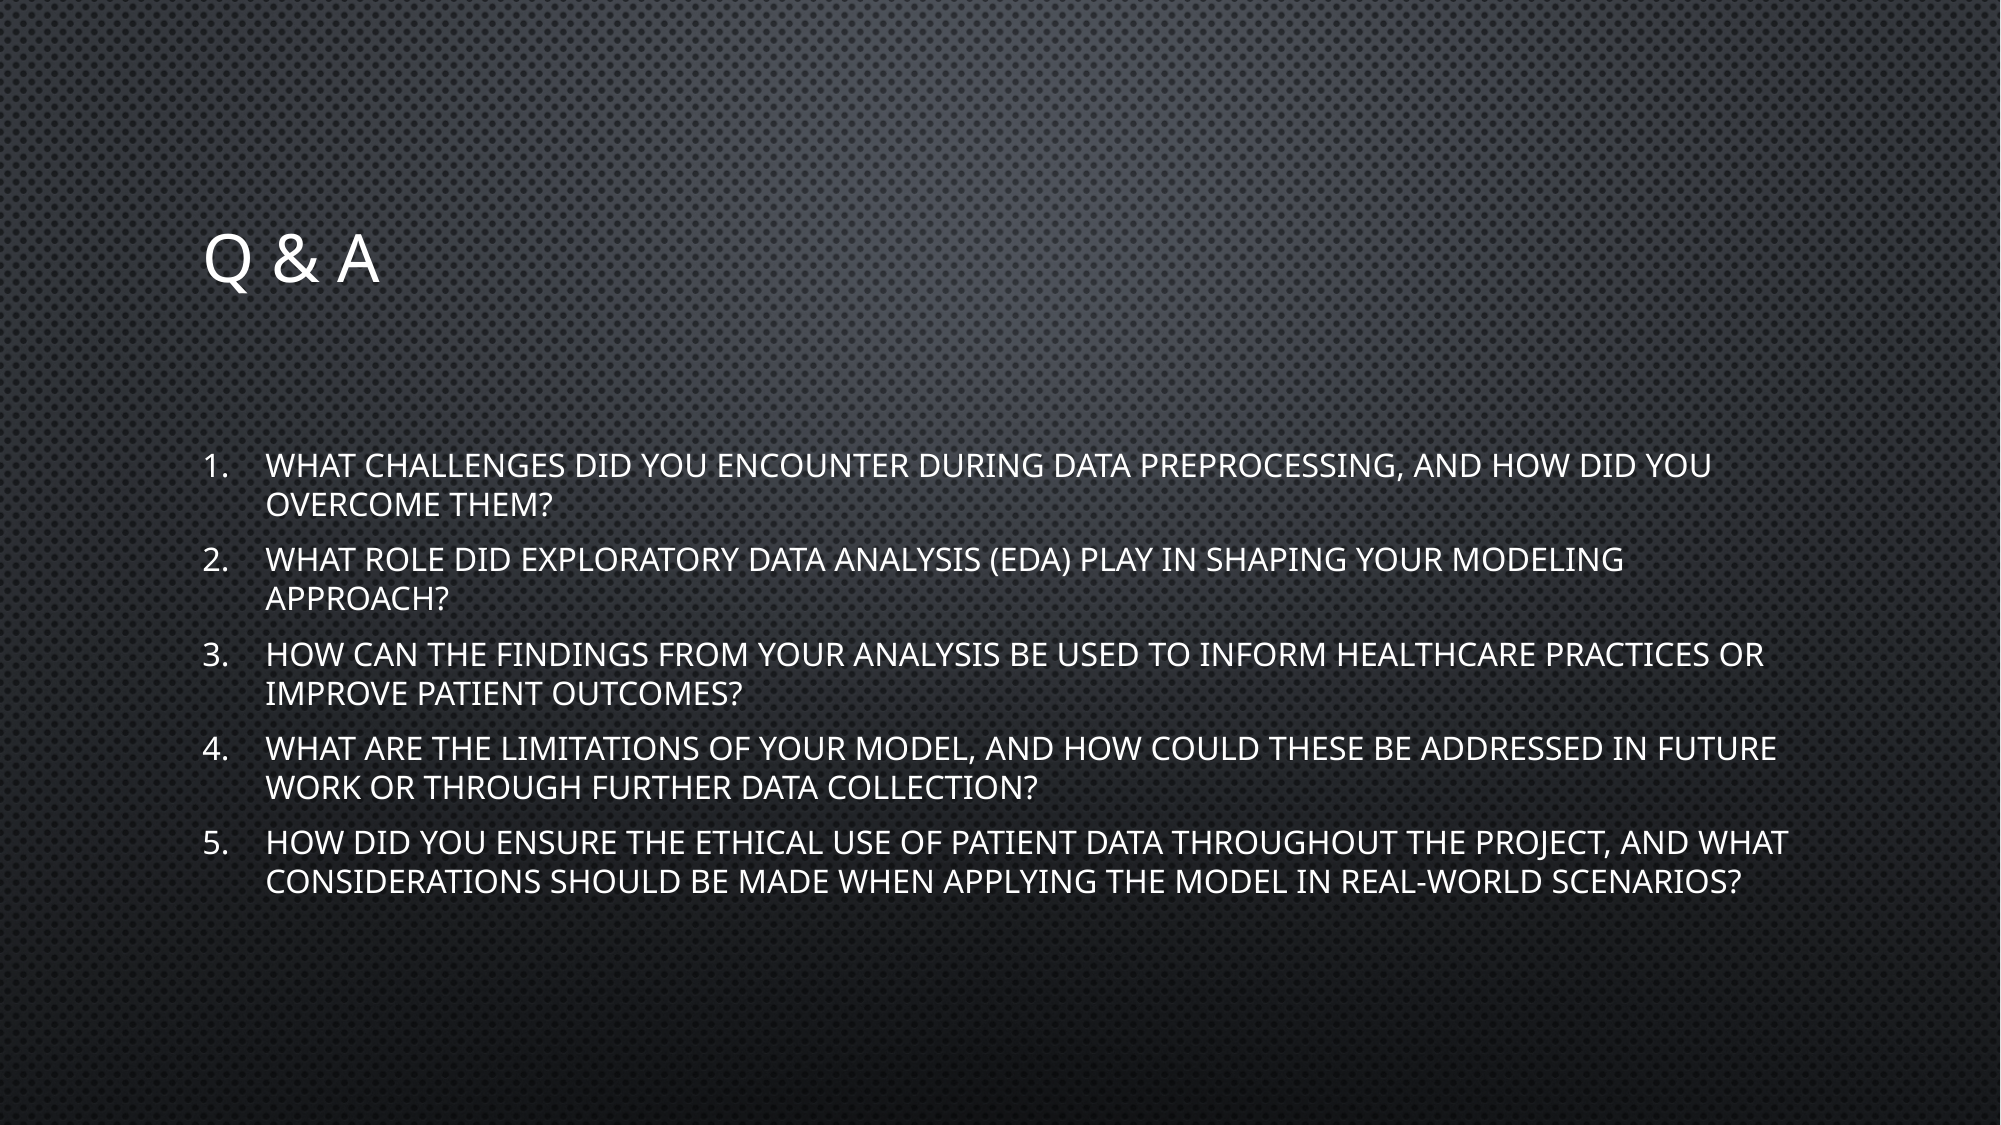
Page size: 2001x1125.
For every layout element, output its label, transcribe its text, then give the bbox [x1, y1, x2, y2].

title Q & A [187, 99, 1813, 413]
list What challenges did you encounter during data preprocessing, and how did you overcome them? What role did exploratory data analysis (EDA) play in shaping your modeling approach? How can the findings from your analysis be used to inform healthcare practices or improve patient outcomes? What are the limitations of your model, and how could these be addressed in future work or through further data collection? How did you ensure the ethical use of patient data throughout the project, and what considerations should be made when applying the model in real-world scenarios? [187, 437, 1813, 950]
